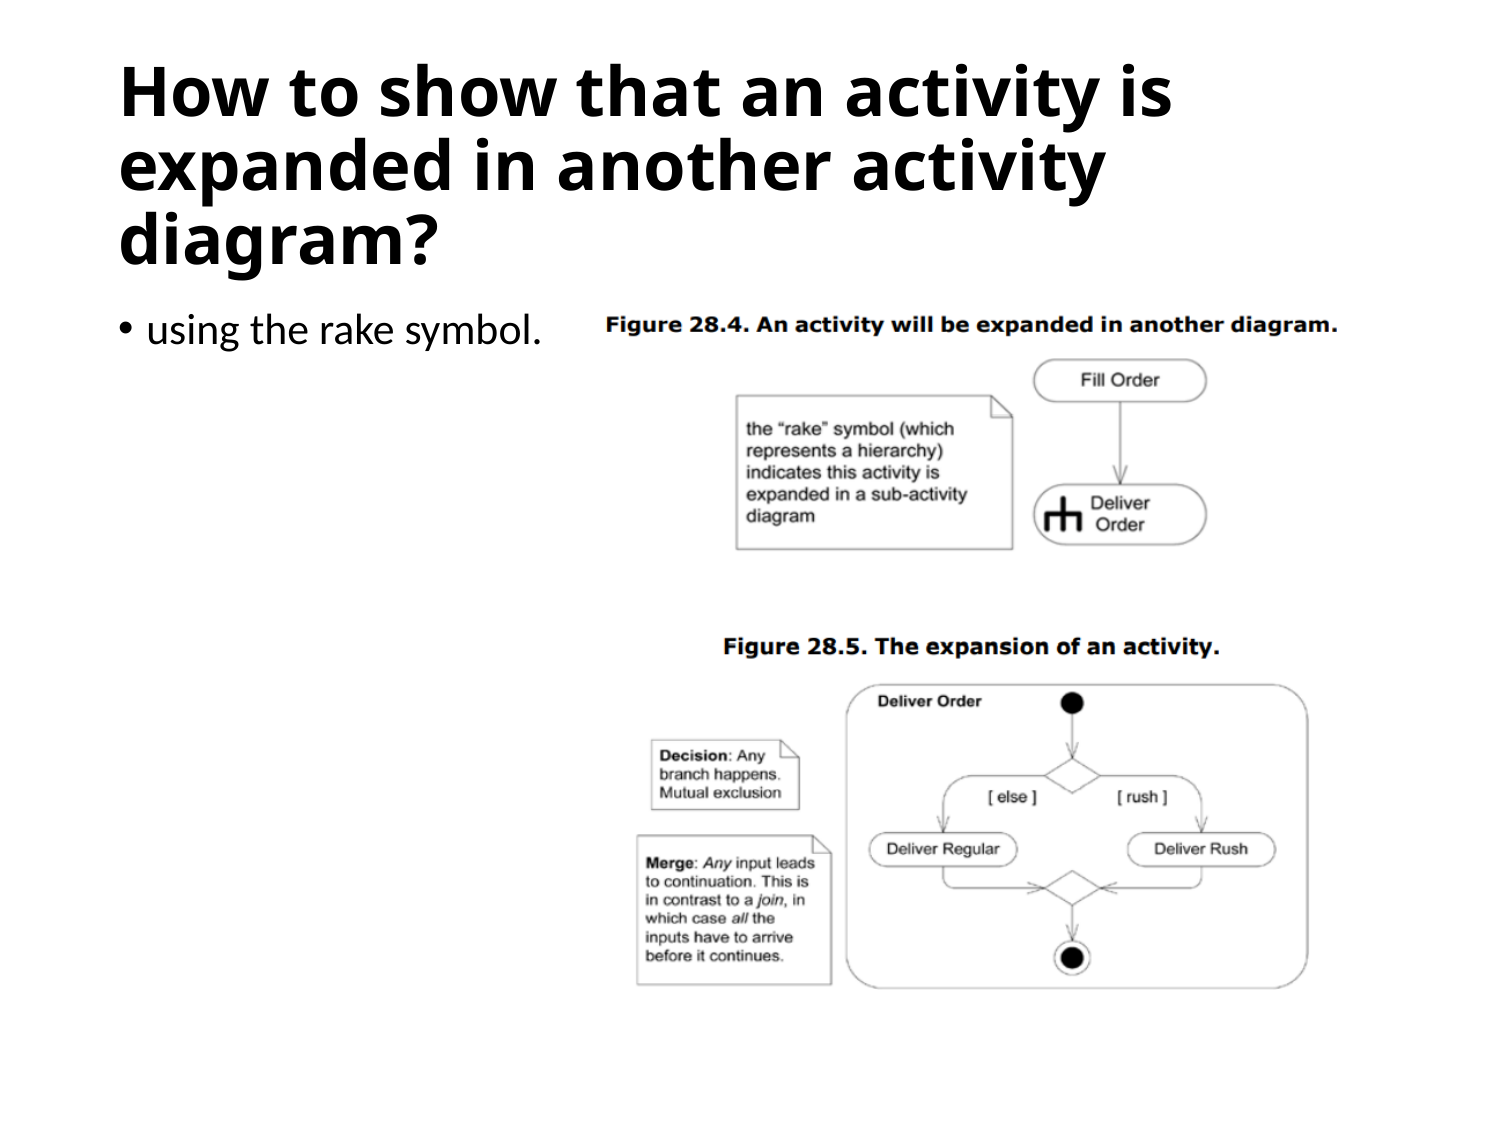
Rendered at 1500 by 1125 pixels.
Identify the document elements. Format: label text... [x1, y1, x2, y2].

title How to show that an activity is expanded in another activity diagram? [103, 59, 1397, 278]
list using the rake symbol. [103, 299, 562, 1014]
picture [562, 299, 1397, 1014]
